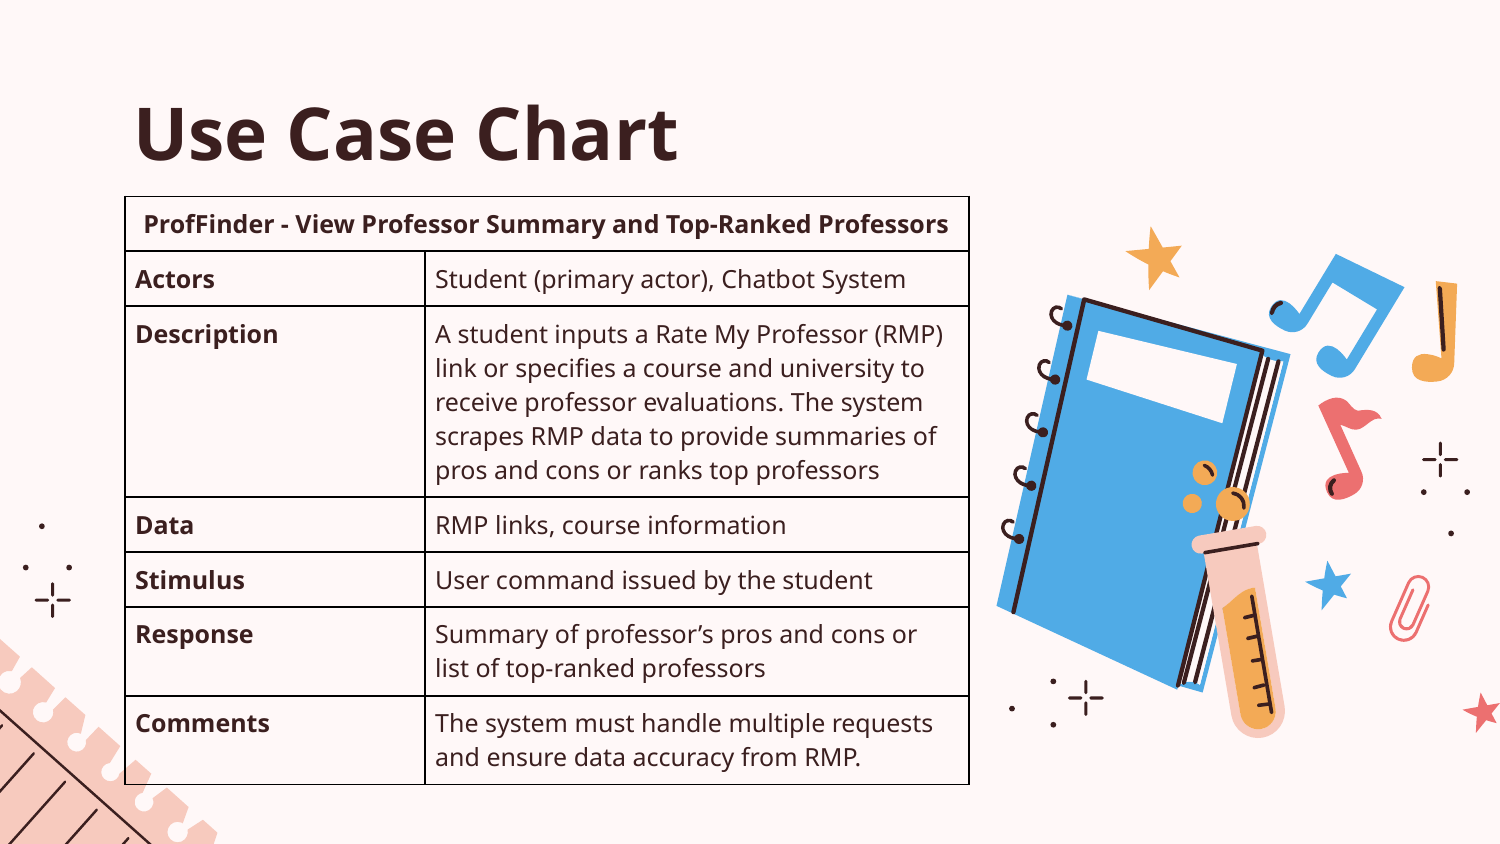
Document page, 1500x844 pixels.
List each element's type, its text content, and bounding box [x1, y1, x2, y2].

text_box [996, 226, 1500, 741]
table_header ProfFinder - View Professor Summary and Top-Ranked Professors [126, 197, 968, 250]
table_cell Comments [126, 697, 424, 784]
table_cell Data [126, 498, 424, 551]
table_cell Response [126, 608, 424, 695]
table_cell Summary of professor’s pros and cons or list of top-ranked professors [426, 608, 968, 695]
table_cell The system must handle multiple requests and ensure data accuracy from RMP. [426, 697, 968, 784]
table_cell Actors [126, 252, 424, 305]
table_cell A student inputs a Rate My Professor (RMP) link or specifies a course and university to receive professor evaluations. The system scrapes RMP data to provide summaries of pros and cons or ranks top professors [426, 307, 968, 496]
title Use Case Chart [118, 72, 1383, 167]
table_cell RMP links, course information [426, 498, 968, 551]
table_cell Stimulus [126, 553, 424, 606]
table_cell Student (primary actor), Chatbot System [426, 252, 968, 305]
table_cell User command issued by the student [426, 553, 968, 606]
table_cell Description [126, 307, 424, 496]
